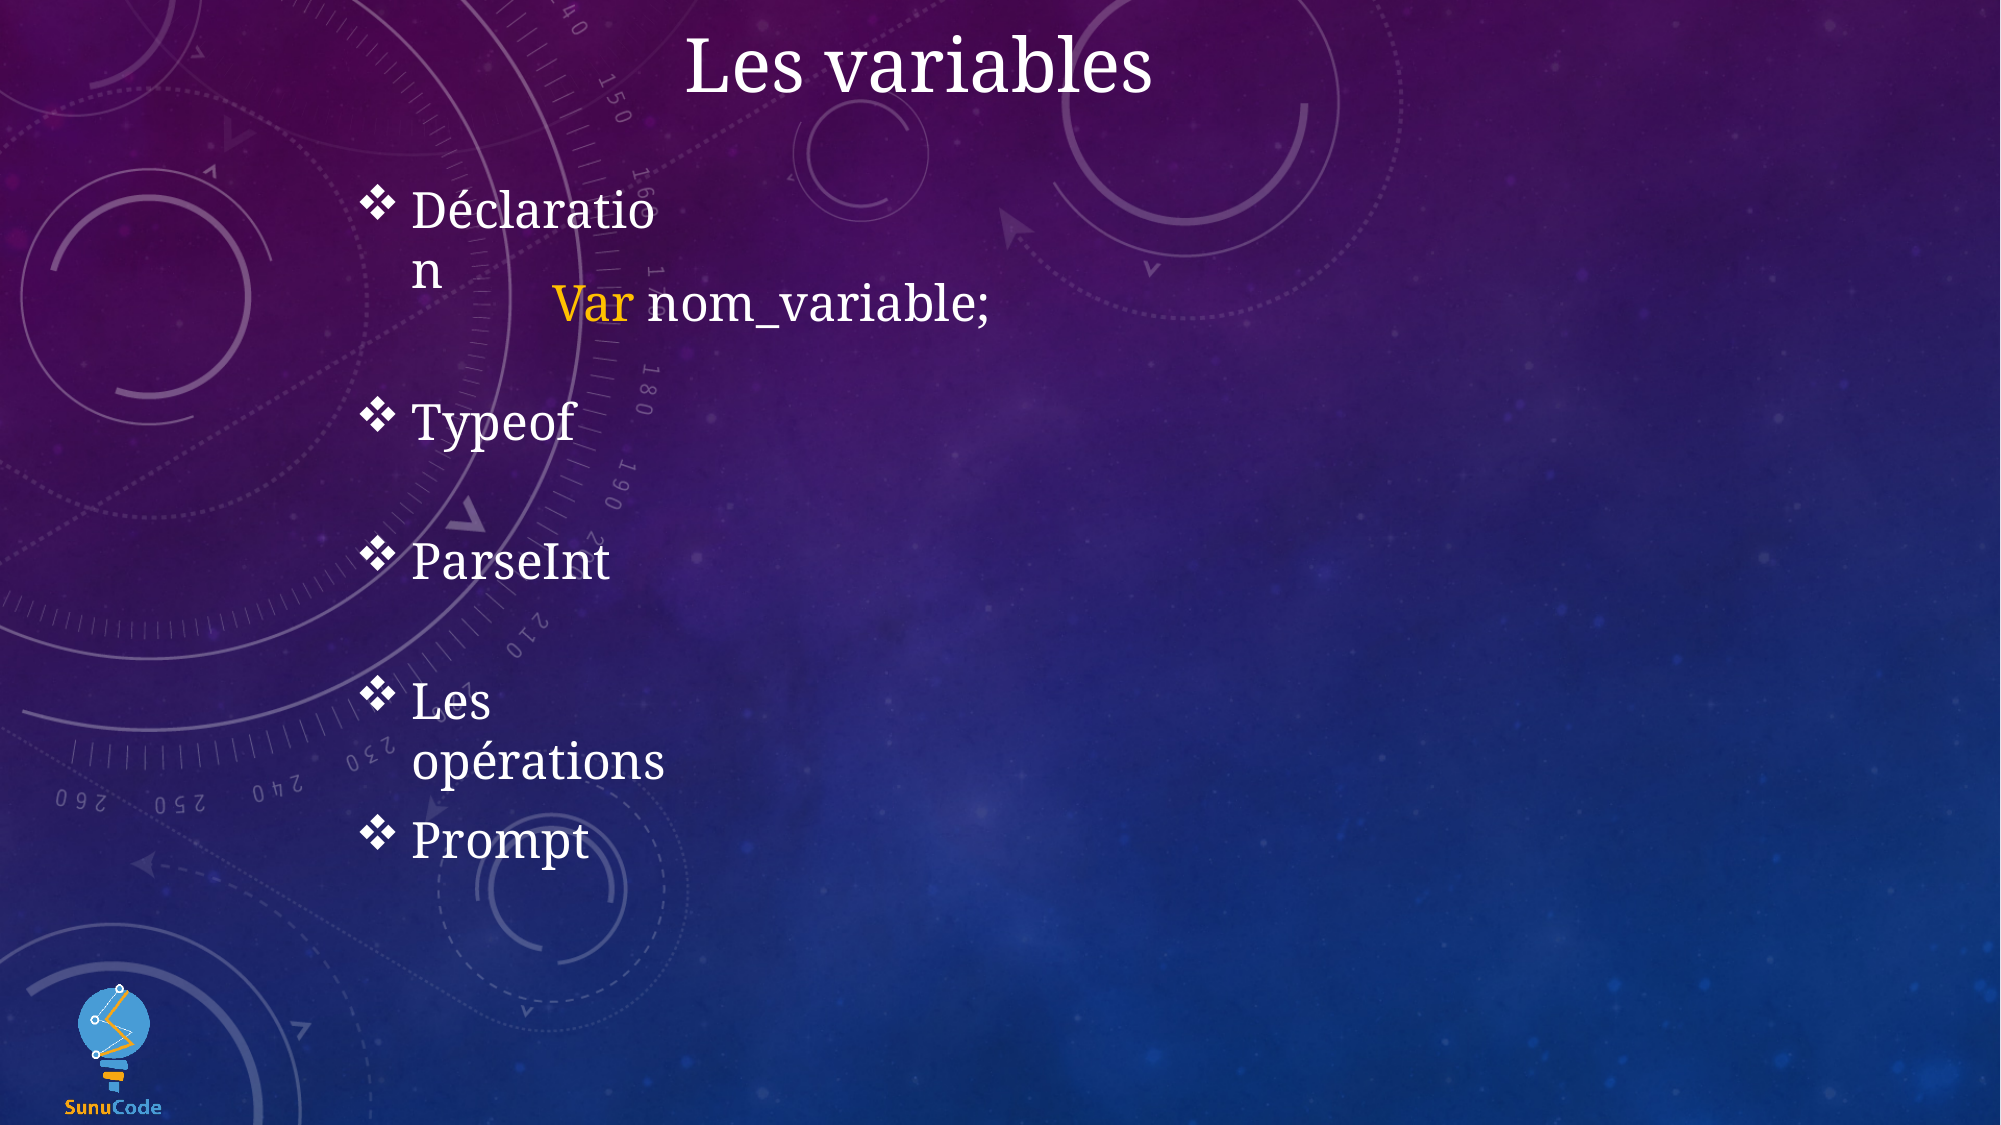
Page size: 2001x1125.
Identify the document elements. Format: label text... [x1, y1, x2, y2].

text_box Var nom_variable; [537, 264, 1080, 340]
text_box Les opérations [340, 661, 765, 797]
picture [0, 0, 2001, 1125]
text_box Prompt [340, 801, 701, 876]
text_box Typeof [340, 383, 701, 458]
text_box Déclaration [340, 171, 701, 306]
text_box ParseInt [340, 522, 701, 598]
text_box Les variables [669, 9, 1211, 115]
